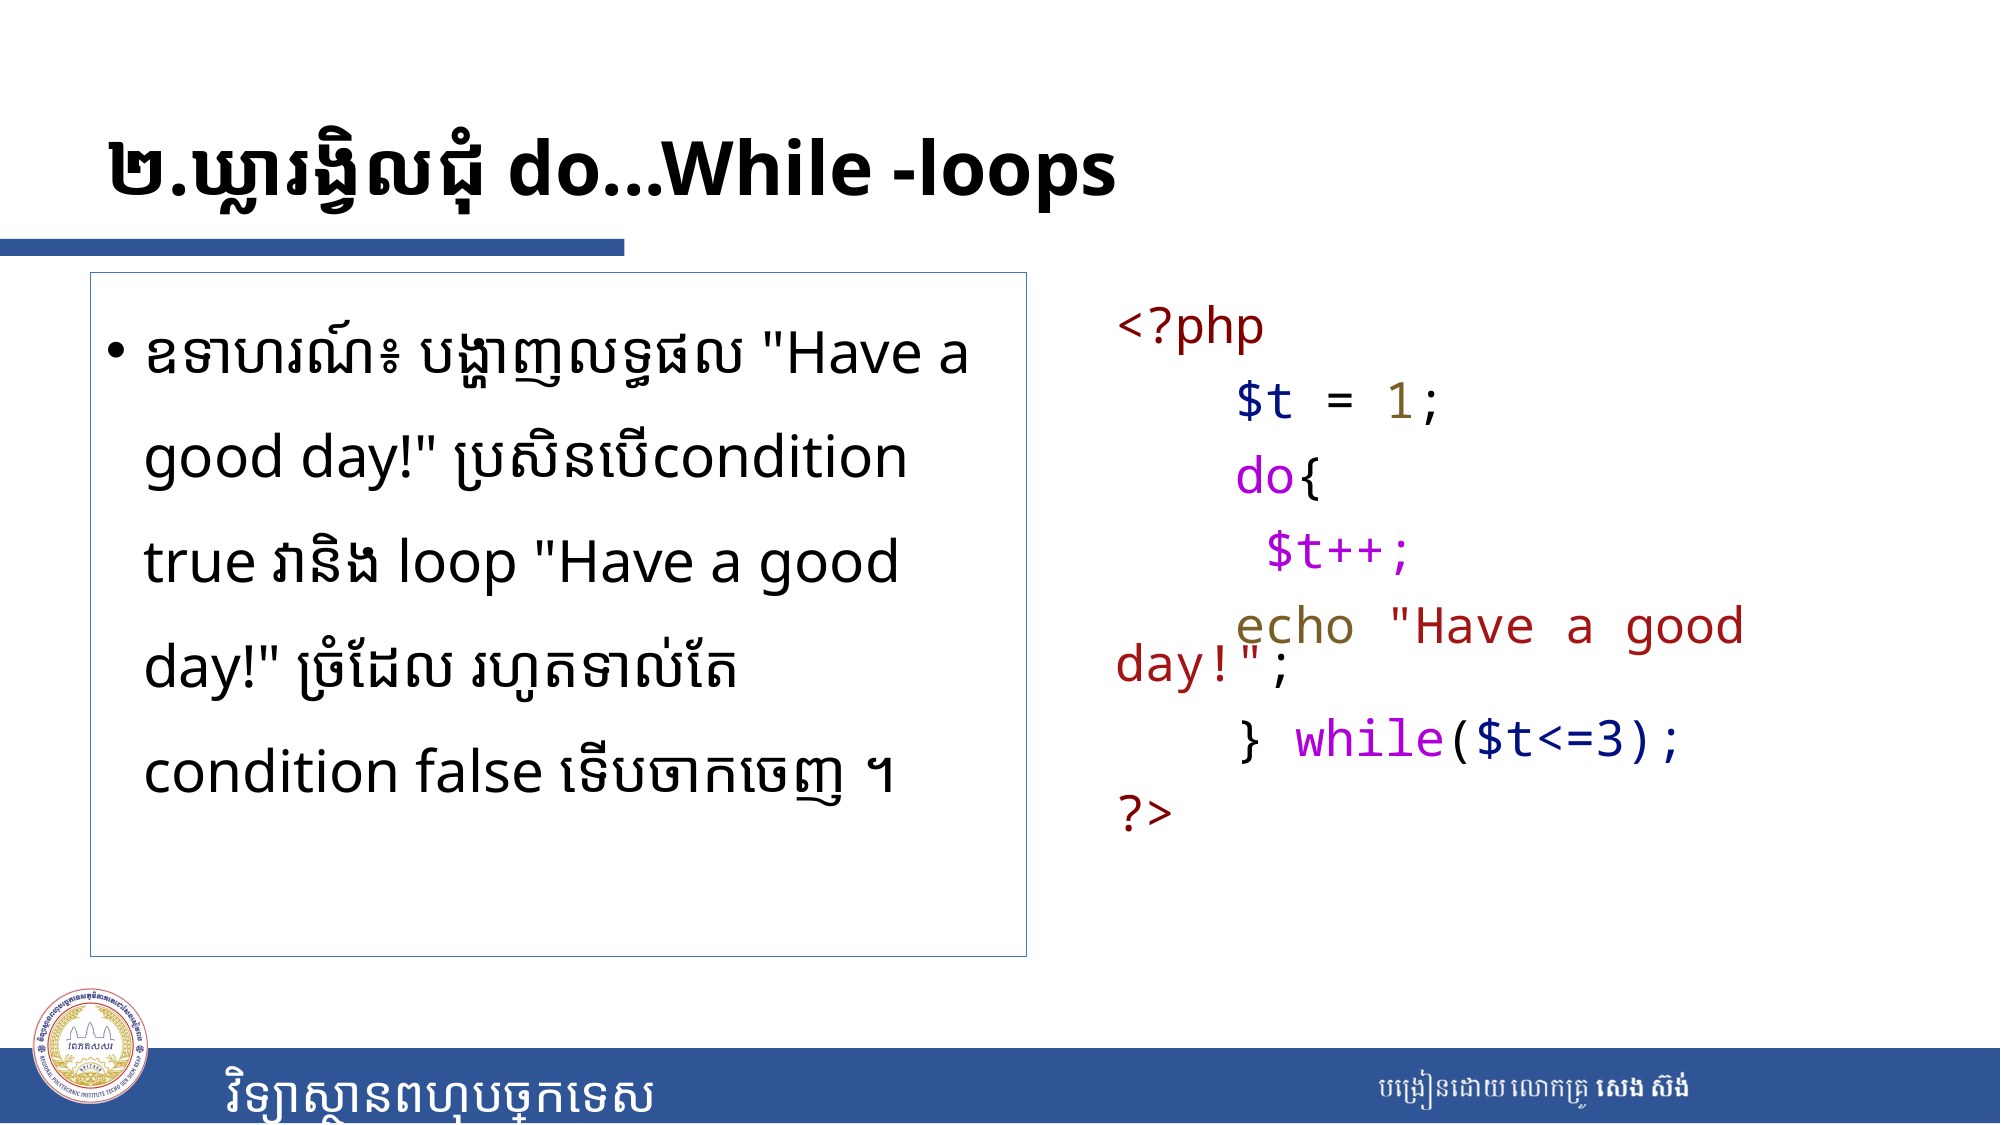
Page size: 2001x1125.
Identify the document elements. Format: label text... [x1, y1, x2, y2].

picture [32, 987, 149, 1104]
title ២.ឃ្លារង្វិលជុំ do...While -loops [90, 59, 1923, 226]
list ឧទាហរណ៍៖ បង្ហាញលទ្ធផល "Have a good day!" ប្រសិនបើcondition true វានិង loop "Have a good day!" ច្រំដែល​ រហូតទាល់តែ condition false ទើបចាកចេញ ។ [90, 272, 1027, 957]
text_box <?php $t = 1; do{ $t++; echo "Have a good day!"; } while($t<=3); ?> [1026, 308, 1937, 849]
picture [1146, 1048, 1923, 1124]
